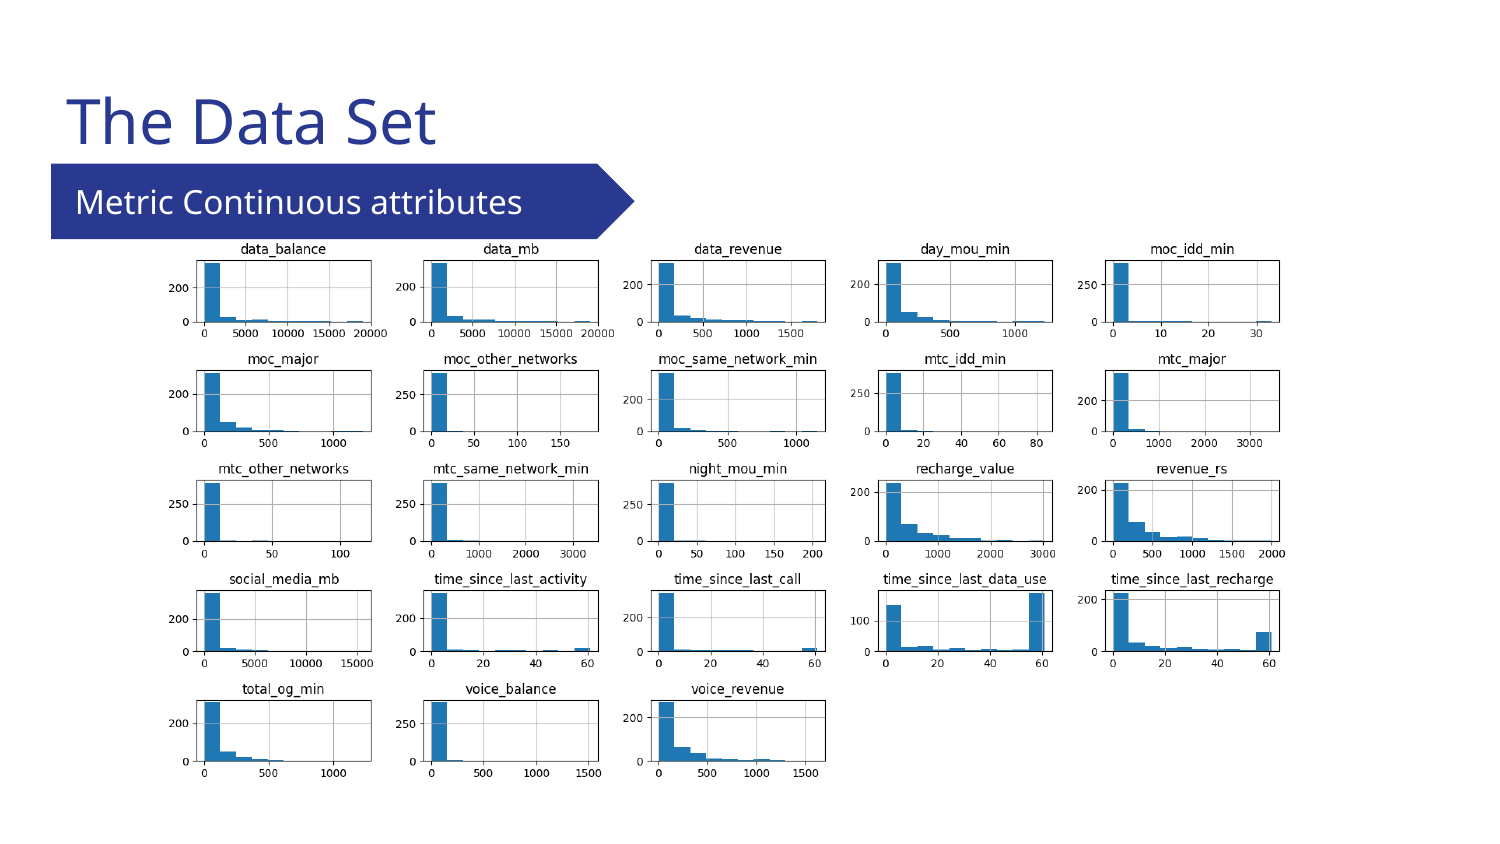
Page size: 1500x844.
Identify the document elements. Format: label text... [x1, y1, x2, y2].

picture [20, 182, 1420, 832]
text_box [51, 163, 609, 175]
title The Data Set [51, 67, 1449, 167]
list Metric Continuous attributes [51, 175, 867, 180]
